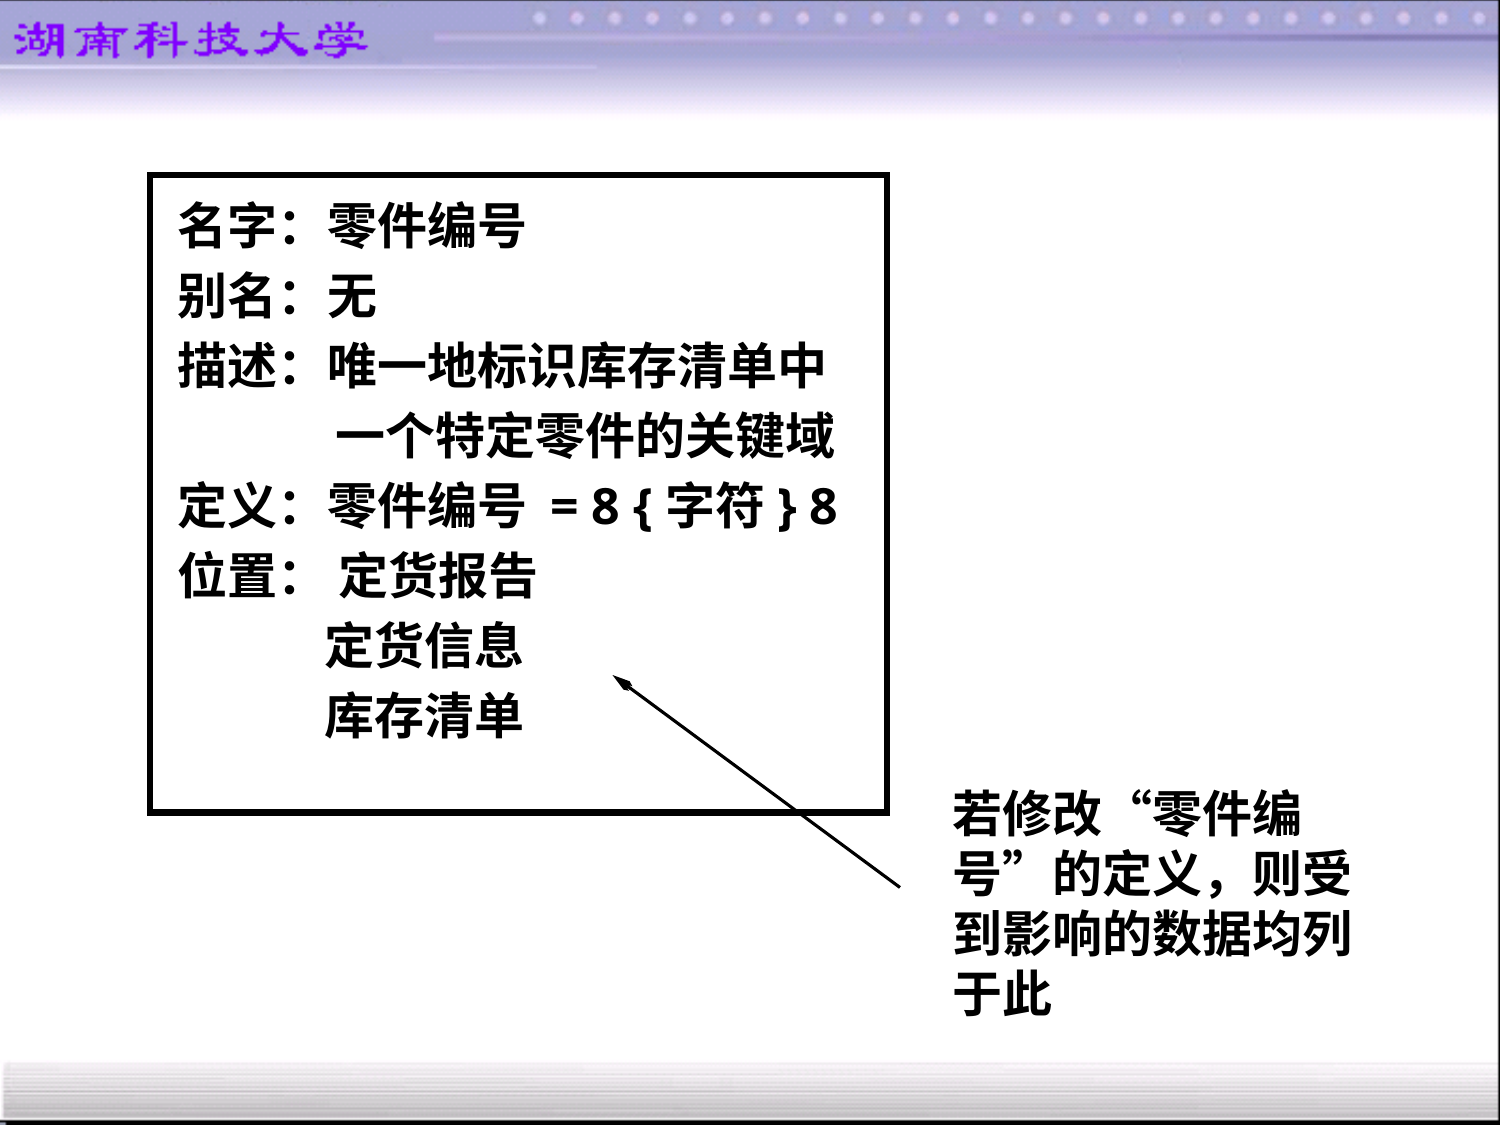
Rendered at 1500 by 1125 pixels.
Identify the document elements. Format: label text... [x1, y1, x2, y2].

text_box [149, 174, 888, 813]
picture [0, 0, 1500, 1125]
text_box 若修改“零件编号”的定义，则受到影响的数据均列于此 [937, 774, 1413, 1030]
text_box 名字：零件编号 别名：无 描述：唯一地标识库存清单中 一个特定零件的关键域 定义：零件编号 = 8 {字符} 8 位置： 定货报告 定货信息 库存清单 [162, 187, 925, 800]
